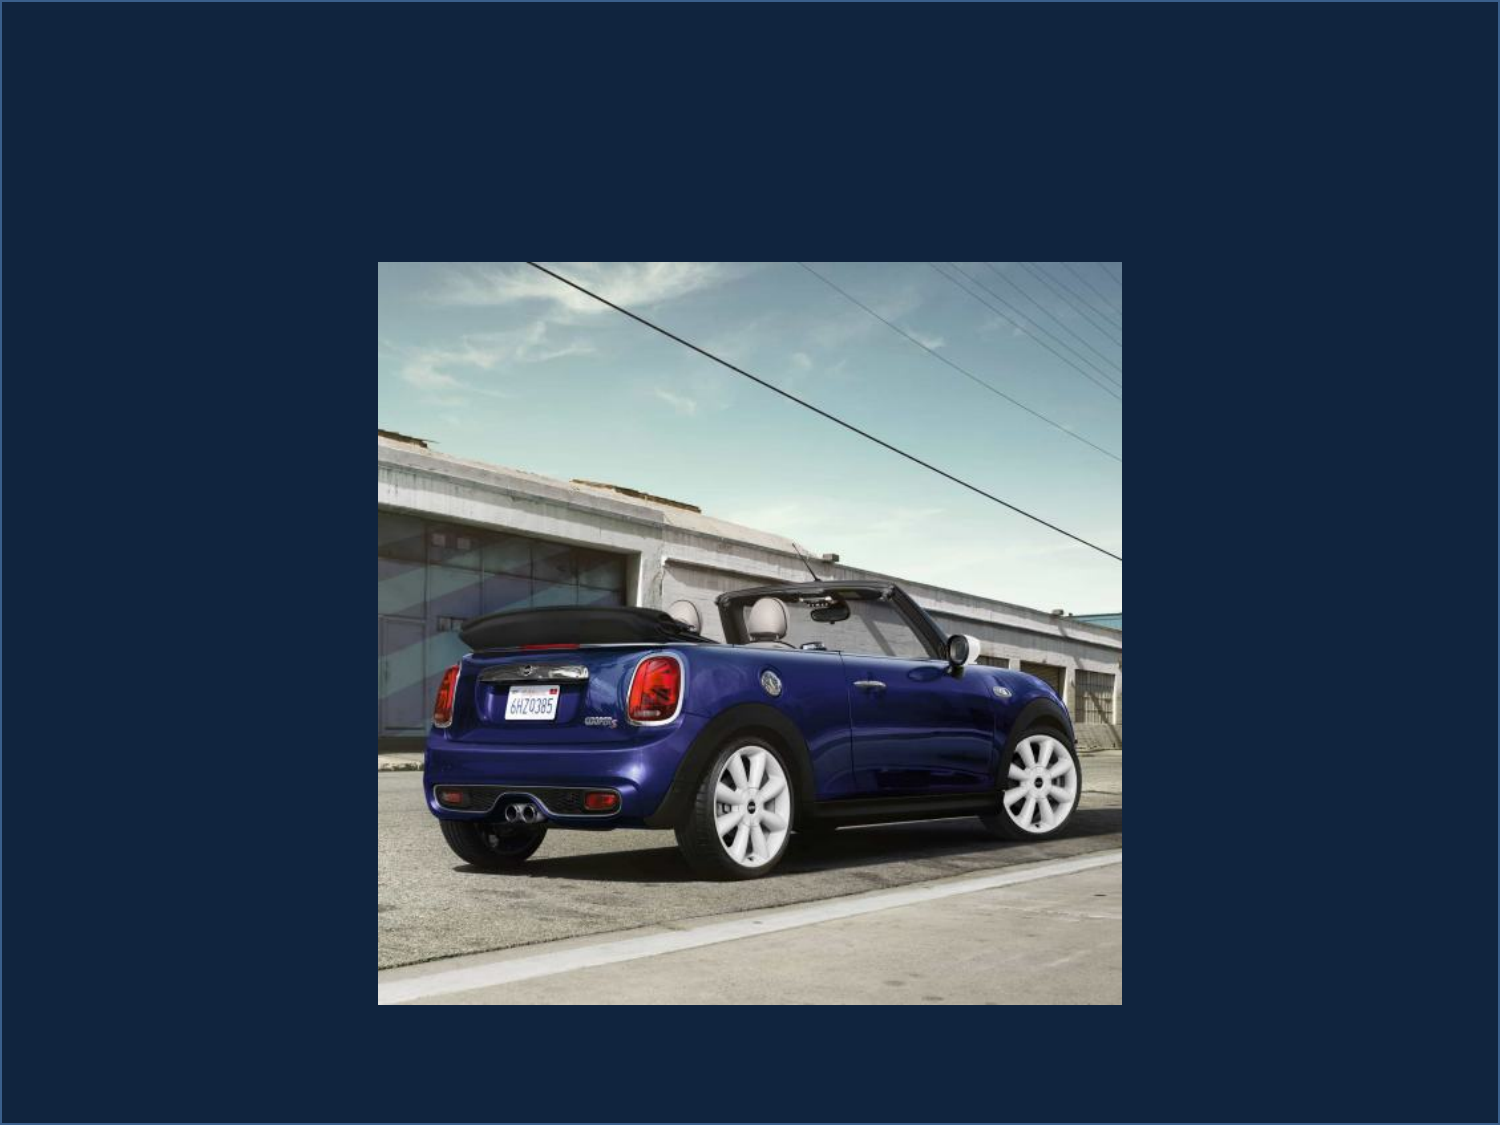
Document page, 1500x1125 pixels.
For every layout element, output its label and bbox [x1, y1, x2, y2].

list [378, 262, 1122, 1006]
text_box [0, 0, 1500, 1125]
